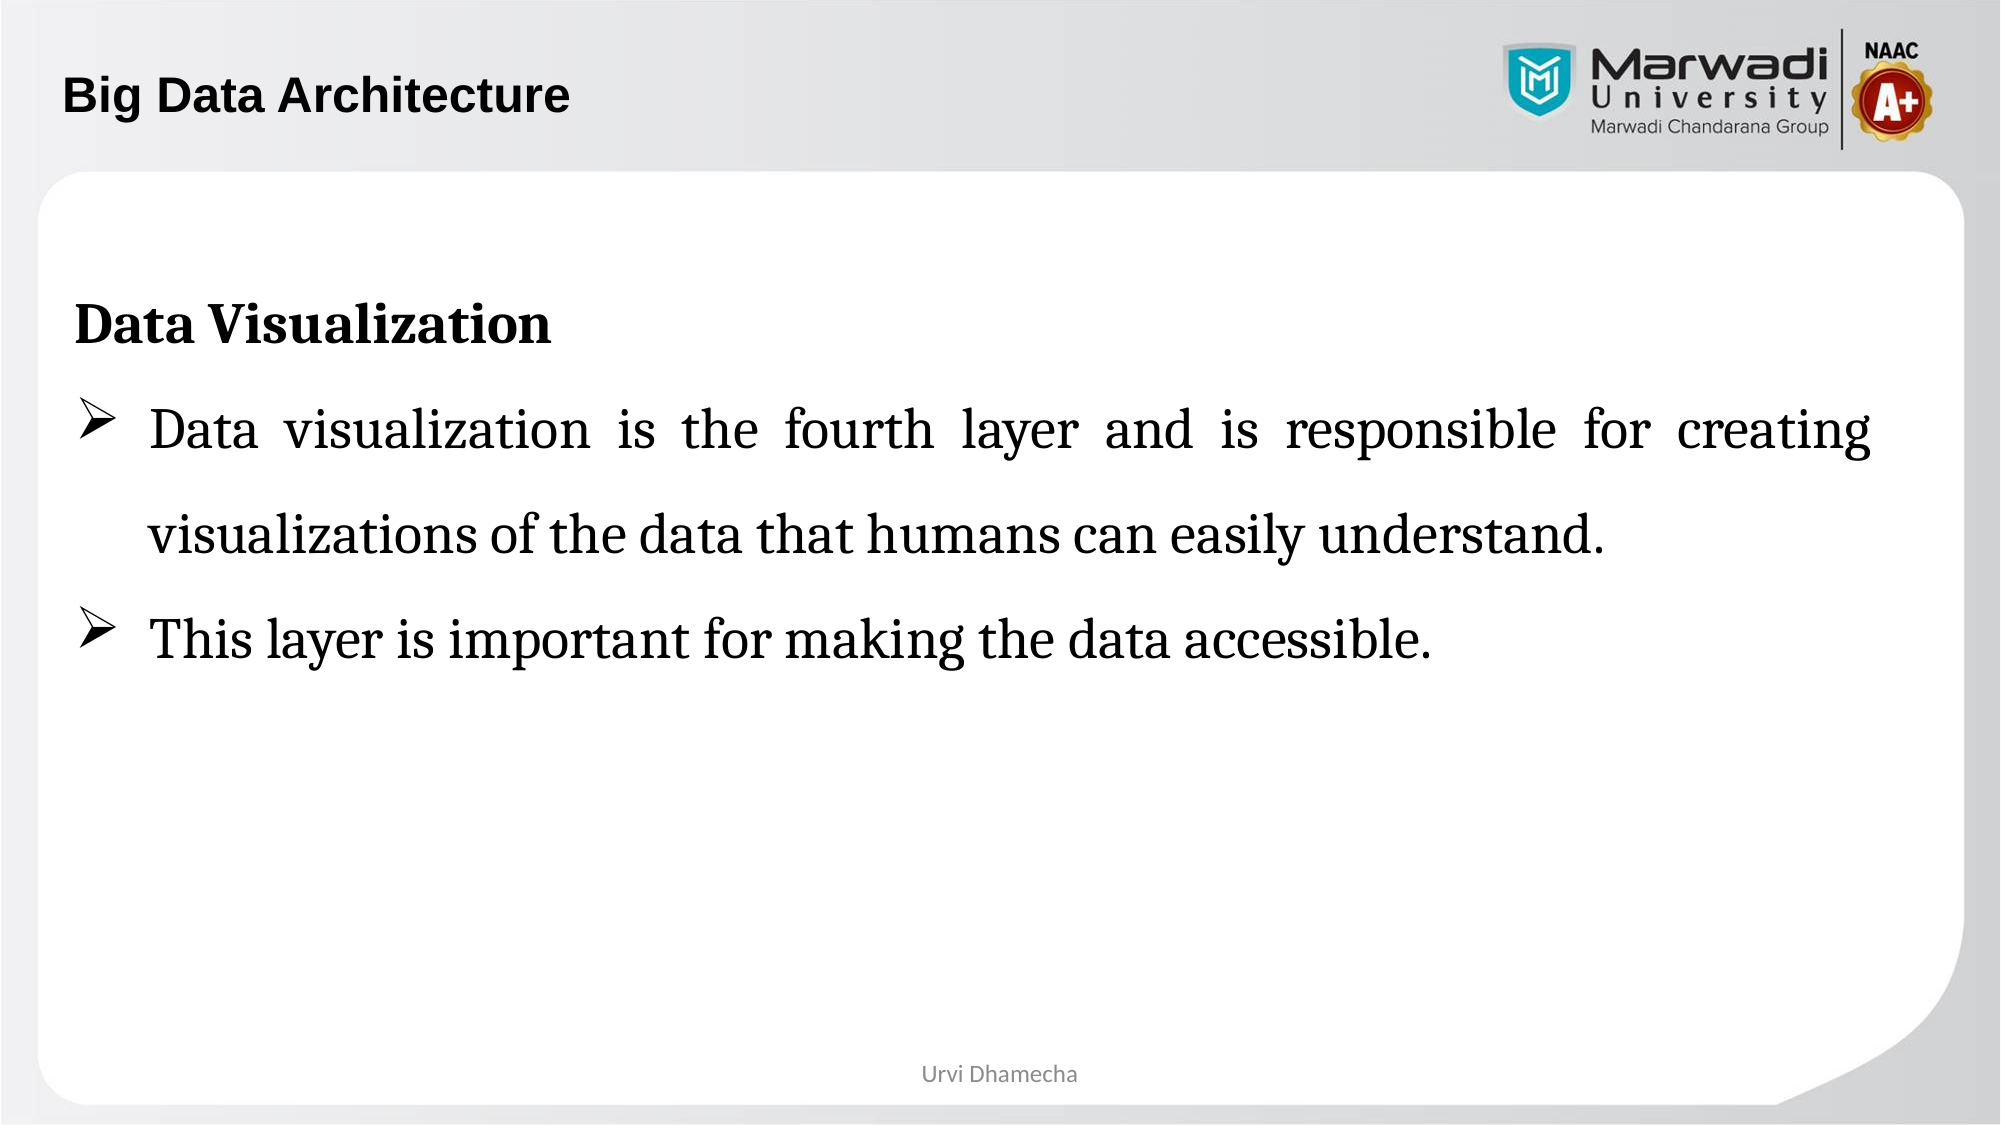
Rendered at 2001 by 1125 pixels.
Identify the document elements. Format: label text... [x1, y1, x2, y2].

text_box Data Visualization Data visualization is the fourth layer and is responsible for creating visualizations of the data that humans can easily understand. This layer is important for making the data accessible. [60, 243, 1889, 840]
title Big Data Architecture [60, 0, 963, 187]
picture [0, 0, 2001, 1125]
footer Urvi Dhamecha [662, 1042, 1338, 1103]
